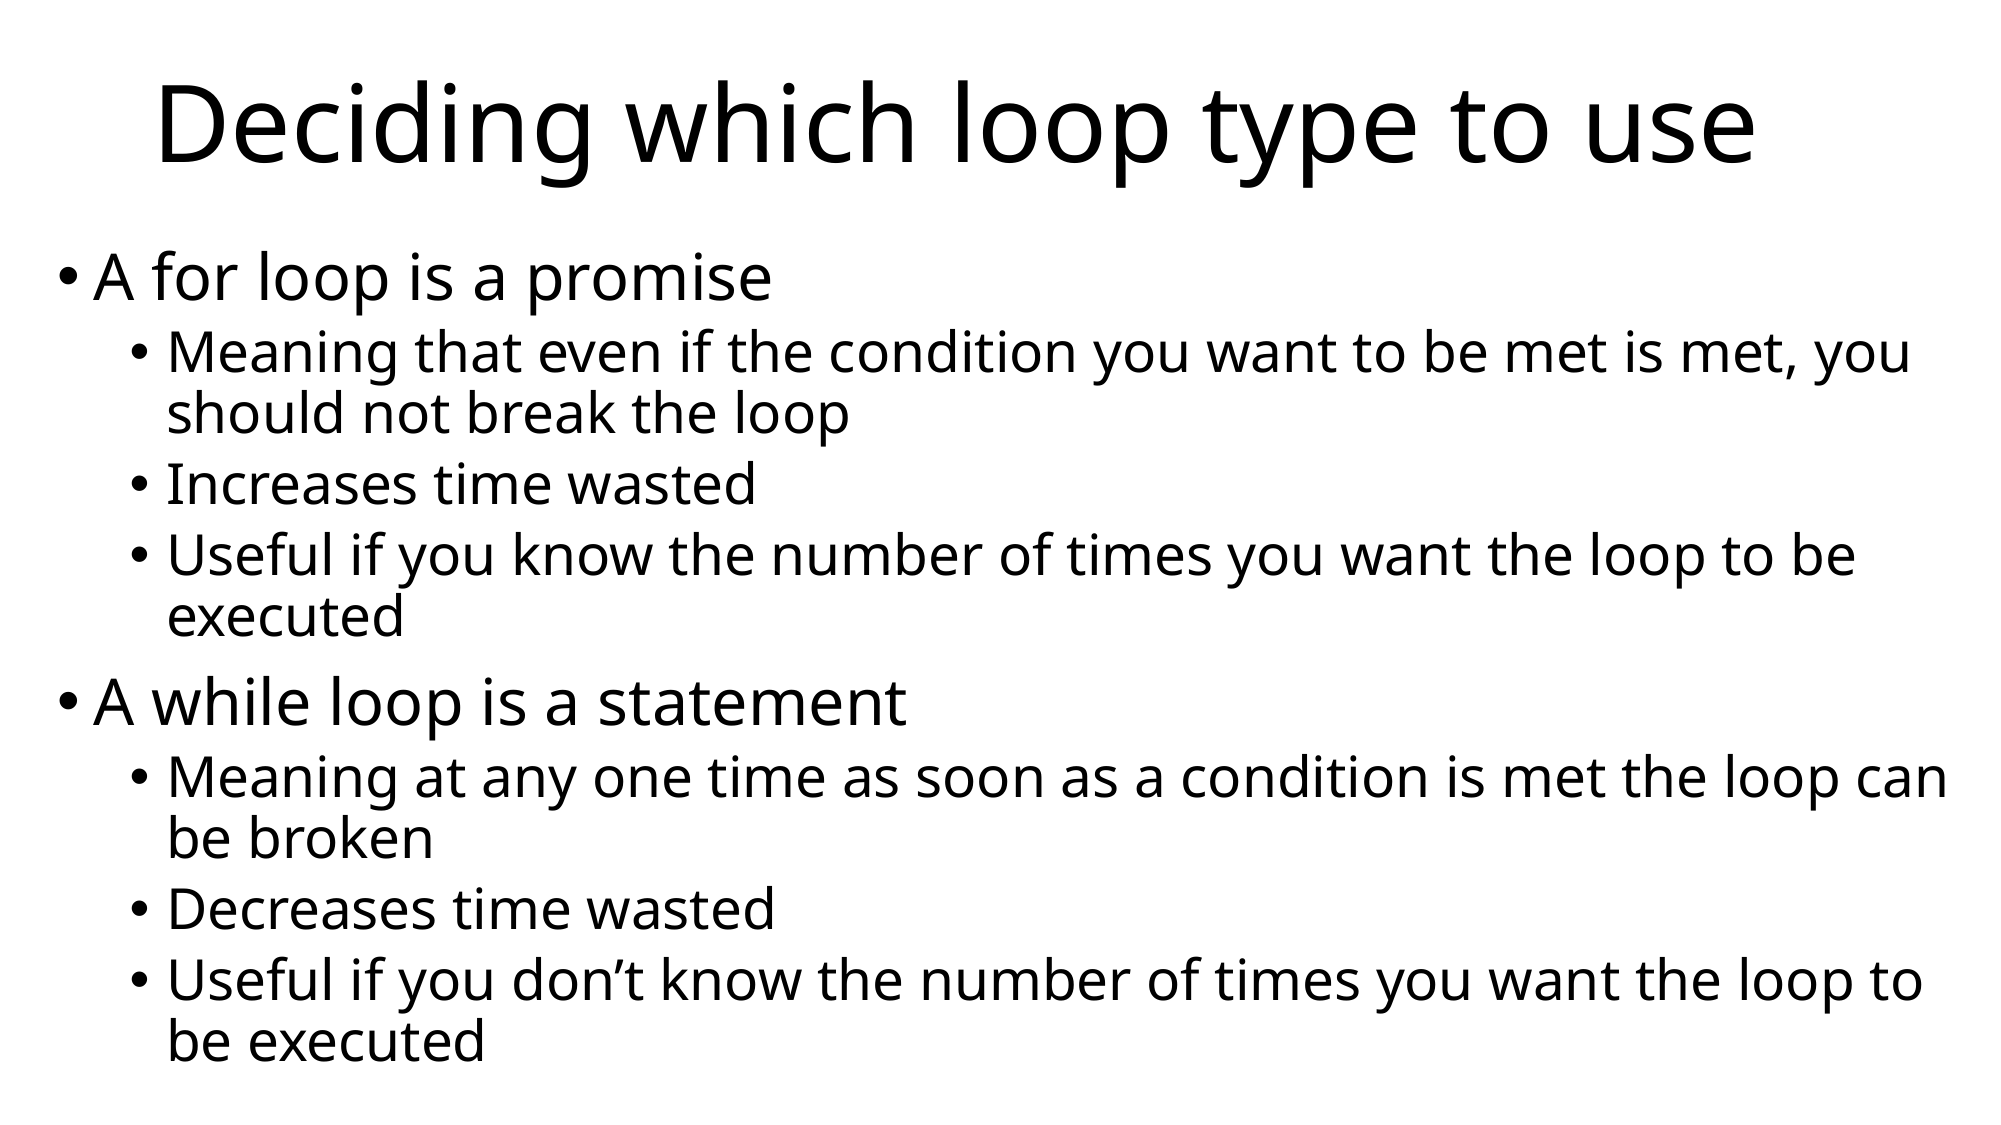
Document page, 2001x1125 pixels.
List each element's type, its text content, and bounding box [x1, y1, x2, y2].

title Deciding which loop type to use [137, 19, 1863, 236]
list A for loop is a promise Meaning that even if the condition you want to be met is met, you should not break the loop Increases time wasted Useful if you know the number of times you want the loop to be executed A while loop is a statement Meaning at any one time as soon as a condition is met the loop can be broken Decreases time wasted Useful if you don’t know the number of times you want the loop to be executed [41, 236, 1976, 1088]
